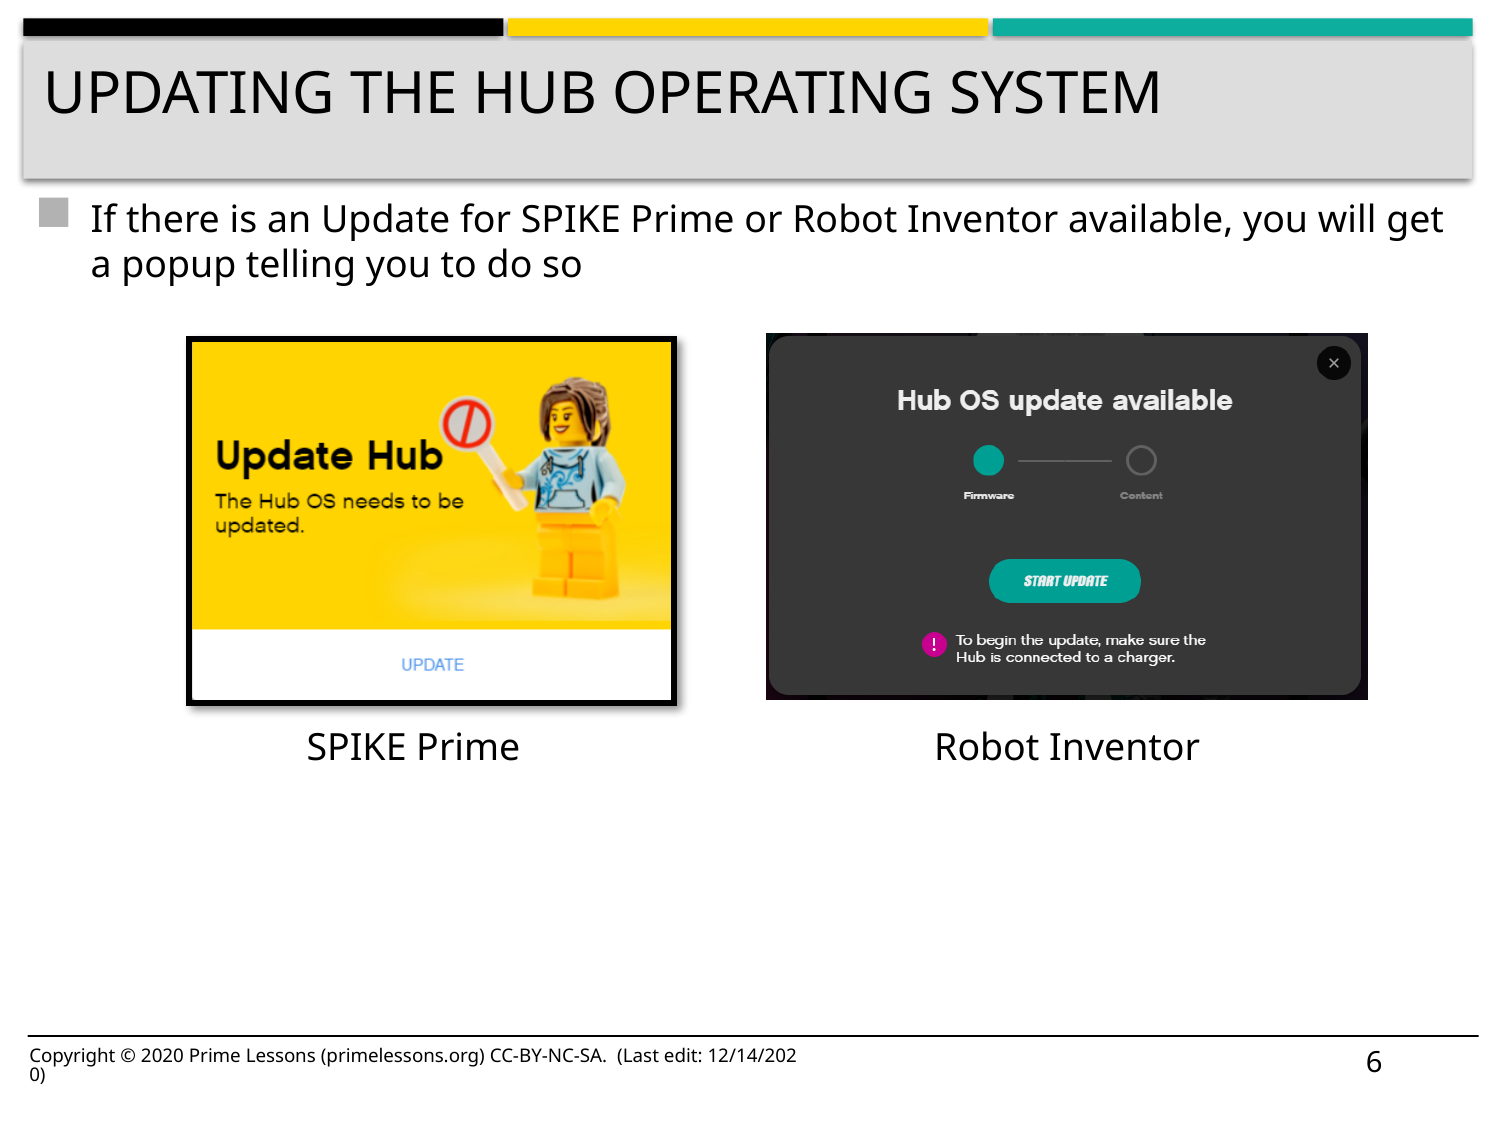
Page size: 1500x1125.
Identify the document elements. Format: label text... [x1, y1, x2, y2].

picture [766, 333, 1369, 701]
list If there is an Update for SPIKE Prime or Robot Inventor available, you will get a popup telling you to do so [25, 187, 1464, 1021]
slide_number 6 [1351, 1036, 1478, 1097]
picture [191, 341, 672, 701]
text_box Robot Inventor [845, 715, 1289, 775]
footer Copyright © 2020 Prime Lessons (primelessons.org) CC-BY-NC-SA. (Last edit: 12/14/2020) [14, 1036, 814, 1097]
text_box SPIKE Prime [192, 715, 636, 775]
title Updating the hub operating system [28, 48, 1464, 172]
